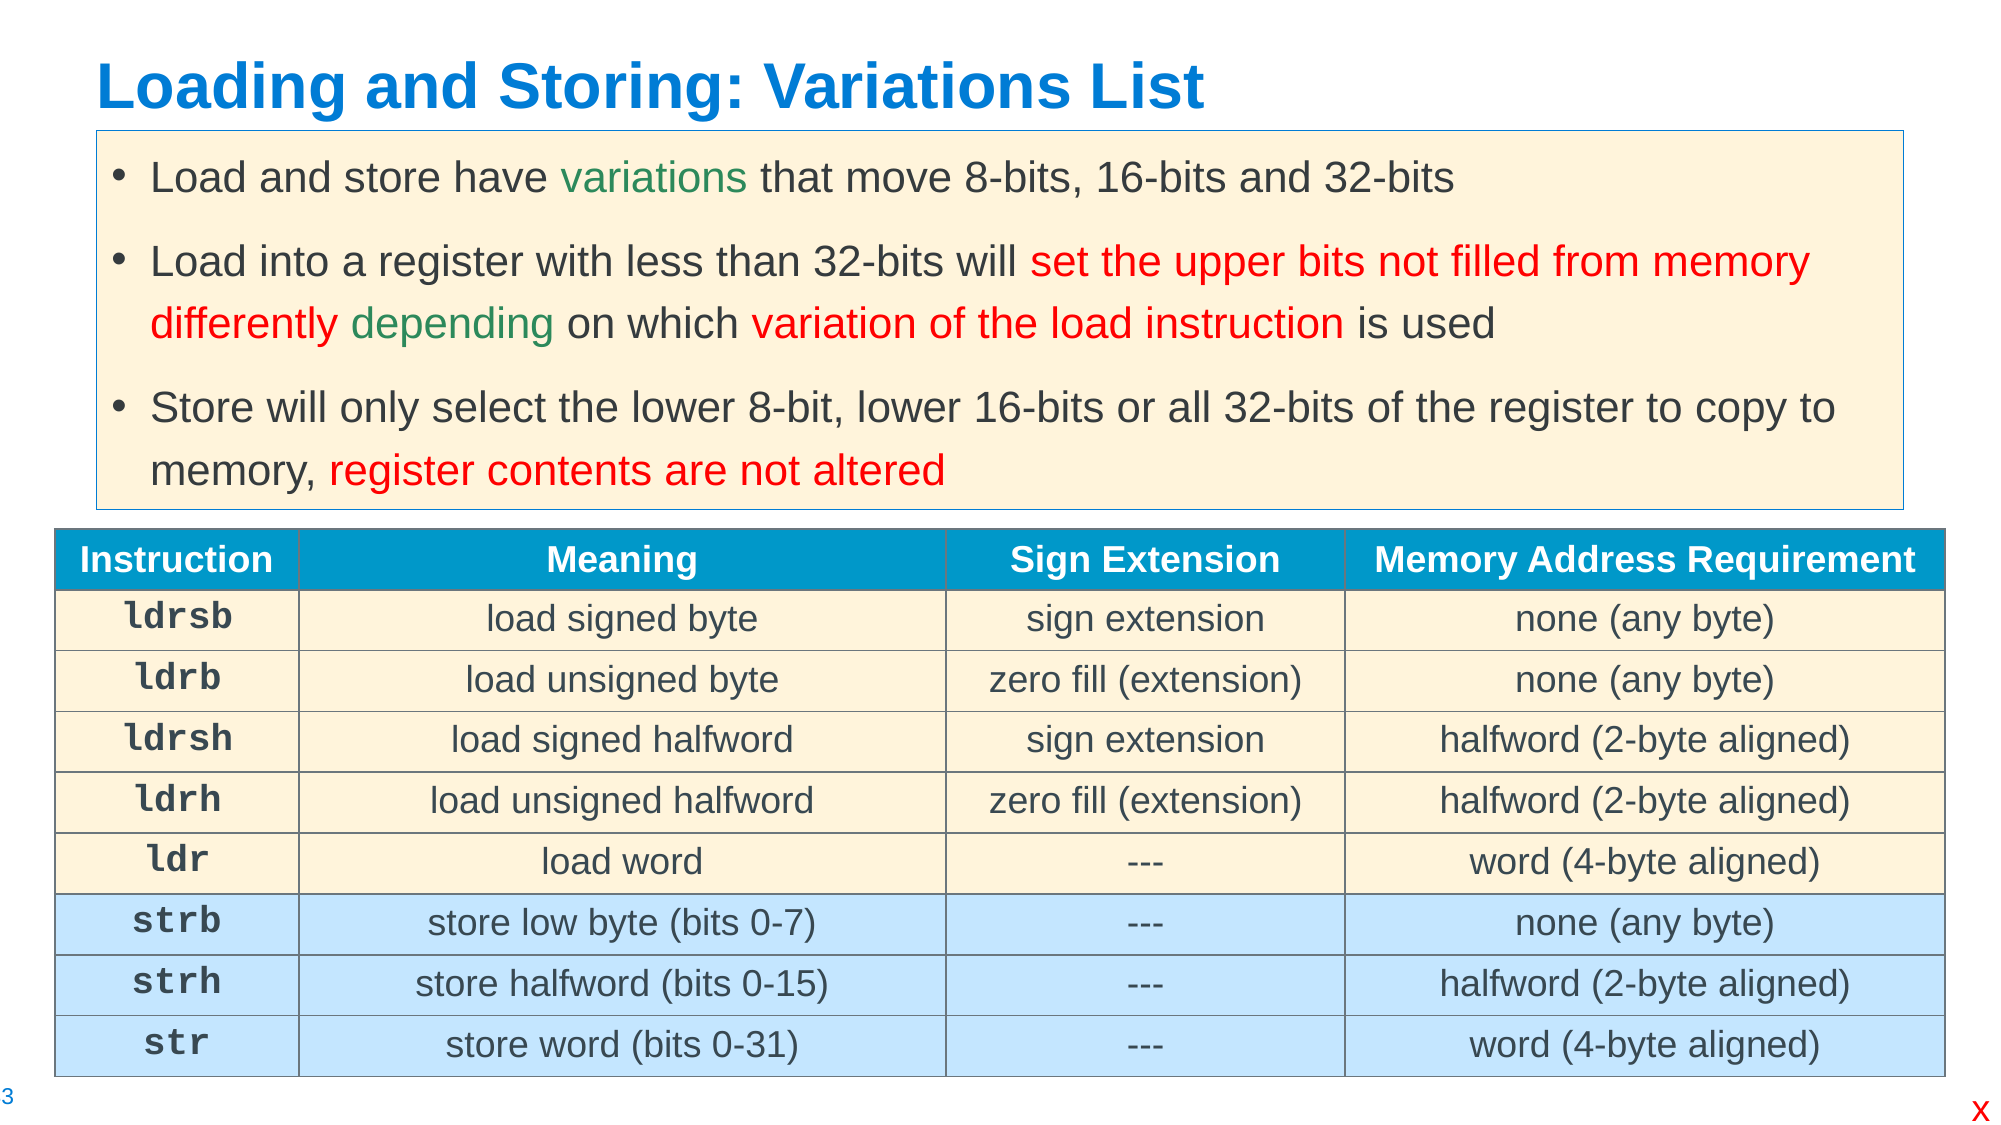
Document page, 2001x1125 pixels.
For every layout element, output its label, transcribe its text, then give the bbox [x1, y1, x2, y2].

table_header Memory Address Requirement [1346, 530, 1944, 589]
table_cell halfword (2-byte aligned) [1346, 773, 1944, 832]
table_cell --- [947, 834, 1344, 893]
table_cell store word (bits 0-31) [300, 1016, 945, 1076]
table_cell --- [947, 895, 1344, 954]
table_cell none (any byte) [1346, 591, 1944, 650]
table_cell ldrh [56, 773, 298, 832]
table_cell halfword (2-byte aligned) [1346, 712, 1944, 771]
table_cell load signed byte [300, 591, 945, 650]
table_cell none (any byte) [1346, 895, 1944, 954]
table_cell halfword (2-byte aligned) [1346, 956, 1944, 1015]
table_cell strh [56, 956, 298, 1015]
table_header Instruction [56, 530, 298, 589]
table_cell load signed halfword [300, 712, 945, 771]
table_cell load unsigned halfword [300, 773, 945, 832]
table_cell ldrsb [56, 591, 298, 650]
table_cell load unsigned byte [300, 651, 945, 711]
table_cell zero fill (extension) [947, 651, 1344, 711]
table_cell load word [300, 834, 945, 893]
table_header Sign Extension [947, 530, 1344, 589]
table_cell ldrb [56, 651, 298, 711]
table_cell sign extension [947, 591, 1344, 650]
table_cell --- [947, 956, 1344, 1015]
table_cell zero fill (extension) [947, 773, 1344, 832]
table_cell ldr [56, 834, 298, 893]
table_cell word (4-byte aligned) [1346, 1016, 1944, 1076]
table_cell ldrsh [56, 712, 298, 771]
list Load and store have variations that move 8-bits, 16-bits and 32-bits Load into a register with less than 32-bits will set the upper bits not filled from memory differently depending on which variation of the load instruction is used Store will only select the lower 8-bit, lower 16-bits or all 32-bits of the register to copy to memory, register contents are not altered [96, 130, 1904, 510]
table_cell word (4-byte aligned) [1346, 834, 1944, 893]
title Loading and Storing: Variations List [81, 13, 1807, 131]
table_cell store low byte (bits 0-7) [300, 895, 945, 954]
table_header Meaning [300, 530, 945, 589]
table_cell store halfword (bits 0-15) [300, 956, 945, 1015]
table_cell none (any byte) [1346, 651, 1944, 711]
table_cell sign extension [947, 712, 1344, 771]
table_cell str [56, 1016, 298, 1076]
table_cell --- [947, 1016, 1344, 1076]
table_cell strb [56, 895, 298, 954]
text_box x [1956, 1076, 2000, 1125]
